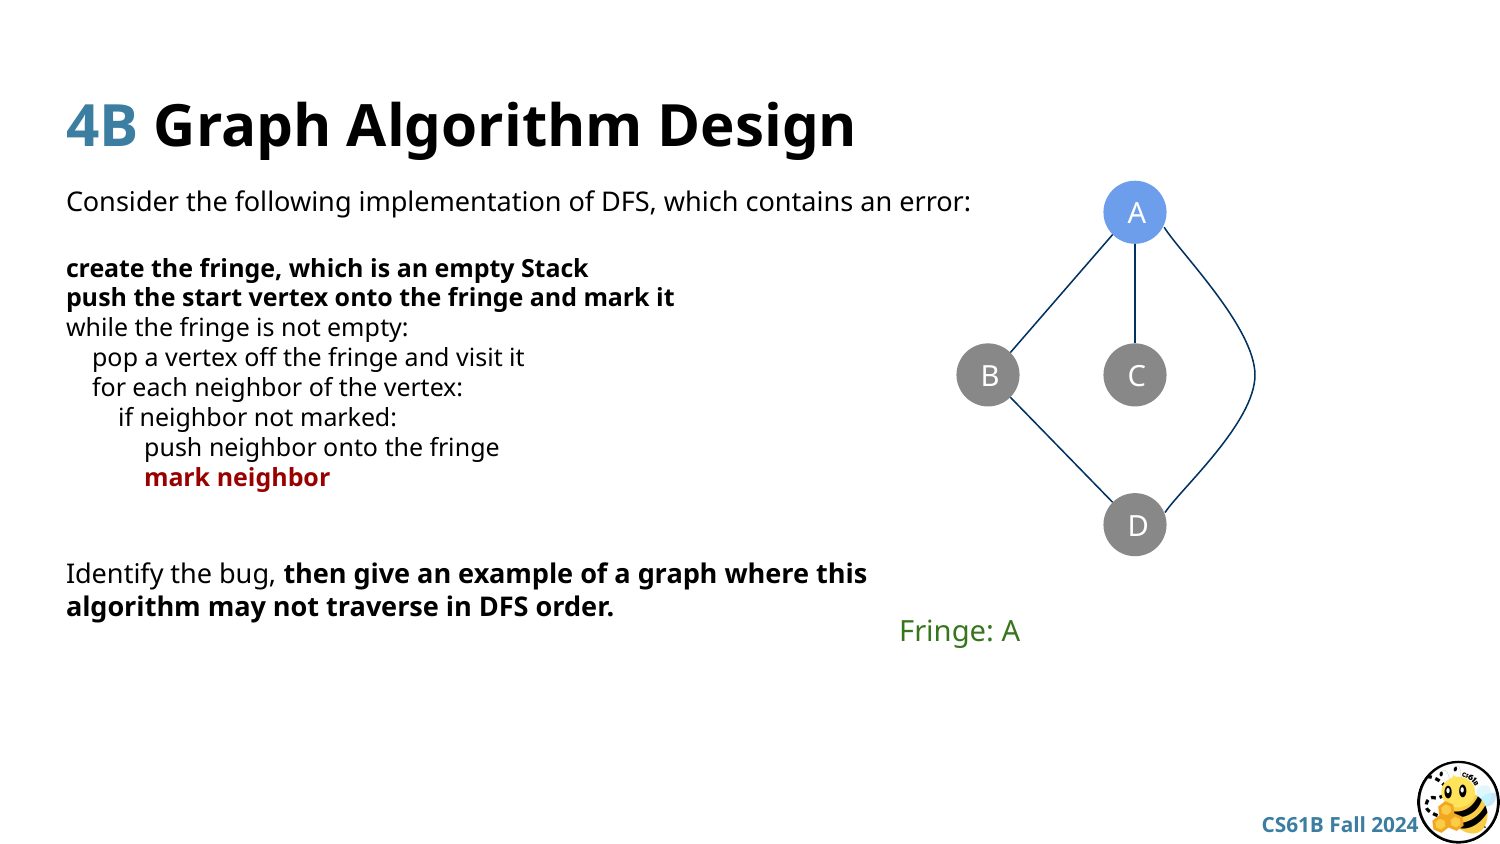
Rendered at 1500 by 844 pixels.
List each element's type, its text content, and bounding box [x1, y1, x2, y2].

text_box B [956, 343, 1020, 407]
title 4B Graph Algorithm Design [51, 72, 1449, 167]
picture [1417, 760, 1500, 844]
text_box D [1103, 493, 1167, 557]
text_box A [1103, 180, 1167, 244]
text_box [1010, 234, 1113, 353]
text_box C [1103, 343, 1164, 407]
text_box Fringe: A [884, 597, 1465, 663]
text_box [1164, 227, 1255, 513]
text_box Consider the following implementation of DFS, which contains an error: create the fringe, which is an empty Stack push the start vertex onto the fringe and mark it while the fringe is not empty: pop a vertex off the fringe and visit it for each neighbor of the vertex: if neighbor not marked: push neighbor onto the fringe mark neighbor Identify the bug, then give an example of a graph where this algorithm may not traverse in DFS order. [51, 169, 1434, 672]
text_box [1010, 396, 1113, 503]
